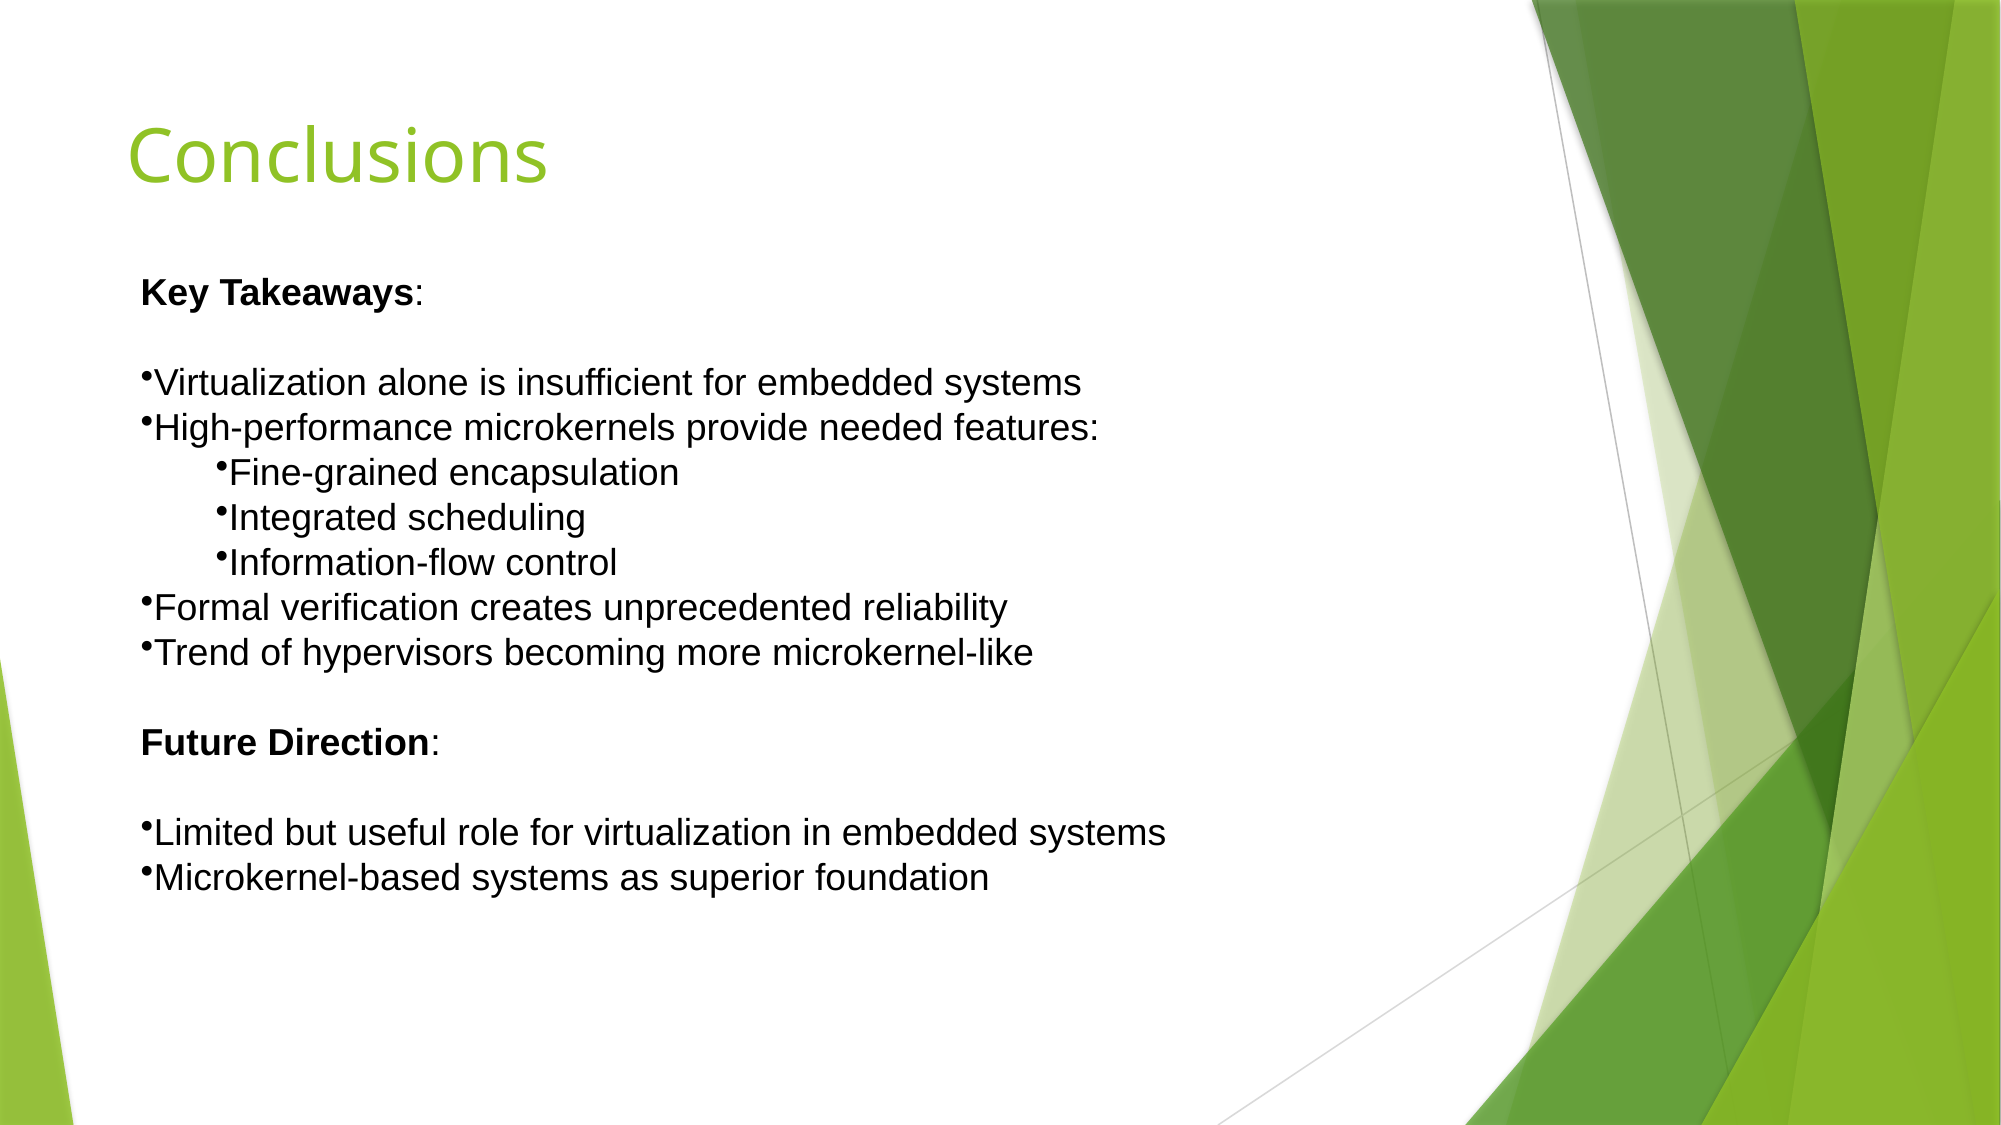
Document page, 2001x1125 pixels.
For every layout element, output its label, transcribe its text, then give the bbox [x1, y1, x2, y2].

list Key Takeaways: Virtualization alone is insufficient for embedded systems High-performance microkernels provide needed features: Fine-grained encapsulation Integrated scheduling Information-flow control Formal verification creates unprecedented reliability Trend of hypervisors becoming more microkernel-like Future Direction: Limited but useful role for virtualization in embedded systems Microkernel-based systems as superior foundation [125, 260, 1205, 951]
title Conclusions [111, 99, 1522, 317]
